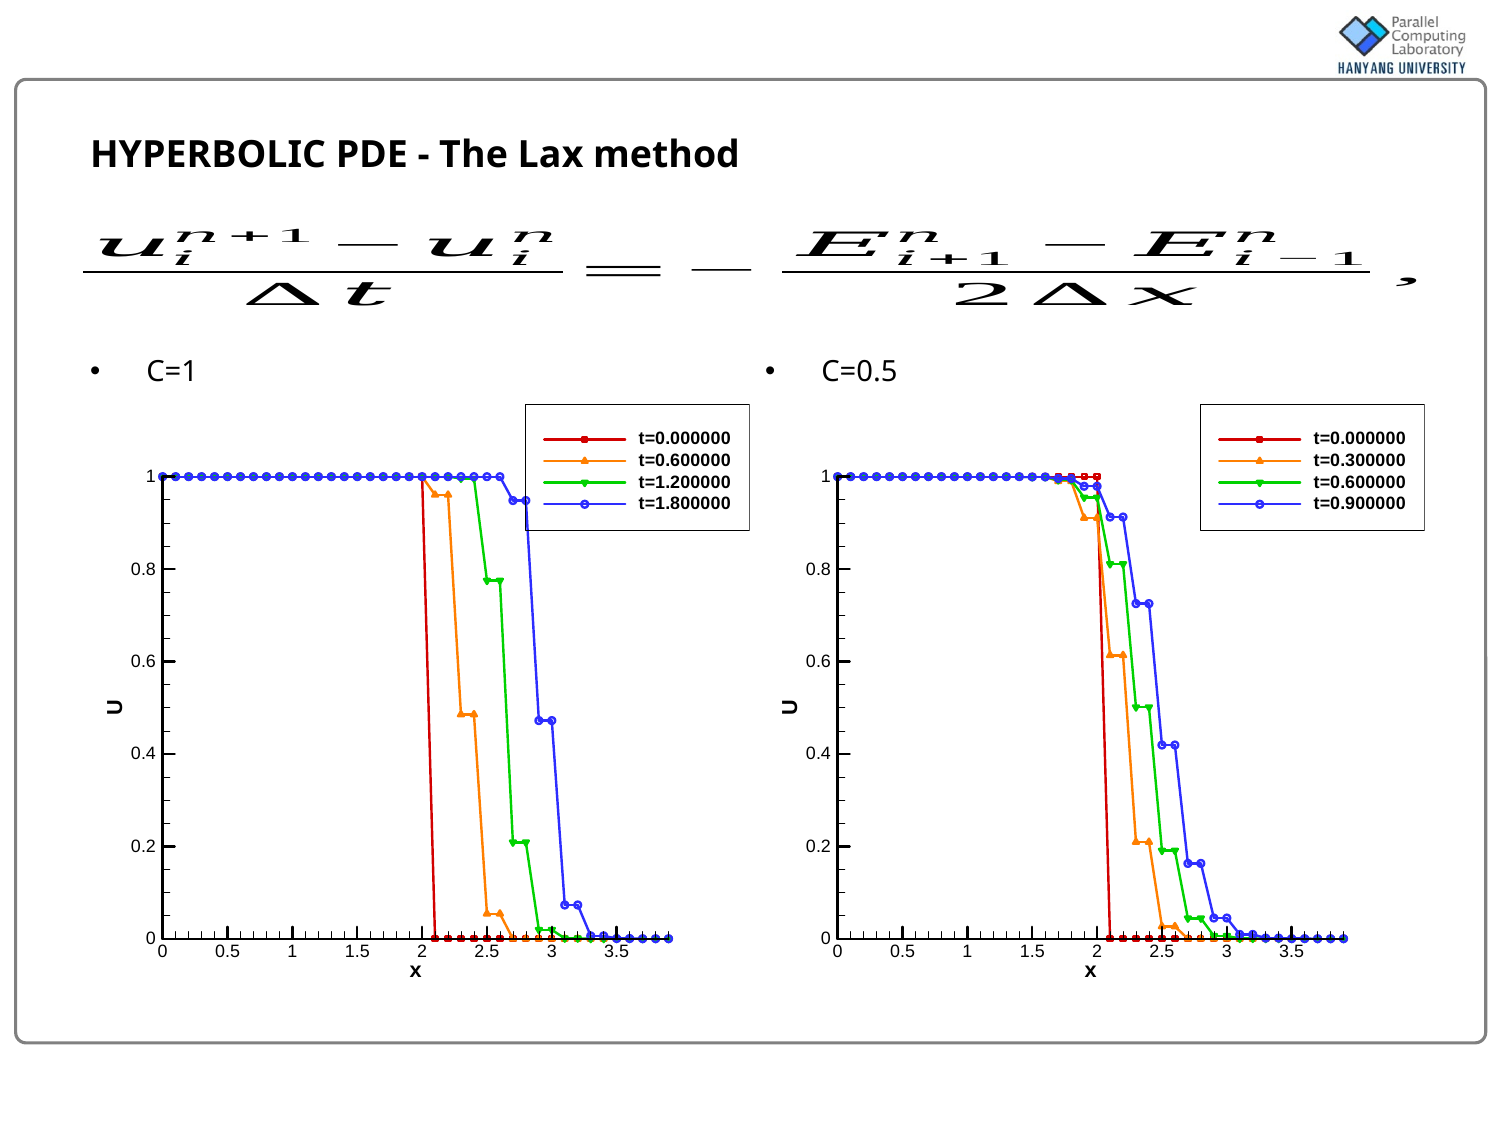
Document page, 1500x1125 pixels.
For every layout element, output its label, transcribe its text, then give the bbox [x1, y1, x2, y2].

picture [74, 404, 1426, 1006]
picture [1335, 10, 1469, 77]
title HYPERBOLIC PDE - The Lax method [74, 128, 1426, 177]
text_box C=1 [74, 222, 749, 403]
text_box C=0.5 [749, 222, 1425, 403]
